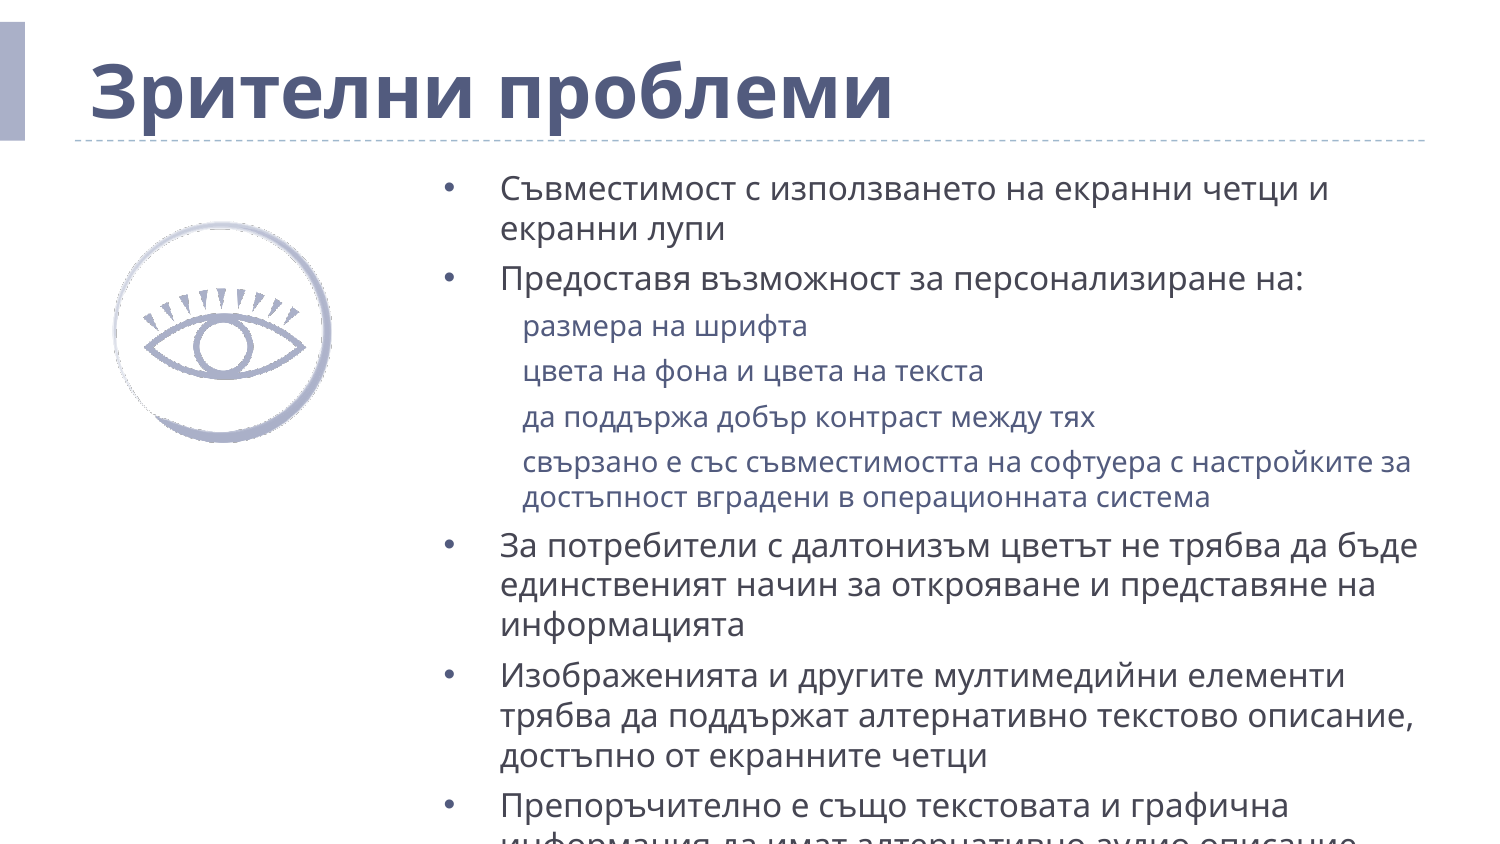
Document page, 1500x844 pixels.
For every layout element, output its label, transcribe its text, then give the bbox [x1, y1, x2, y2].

list Съвместимост с използването на екранни четци и екранни лупи Предоставя възможност за персонализиране на: размера на шрифта цвета на фона и цвета на текста да поддържа добър контраст между тях свързано е със съвместимостта на софтуера с настройките за достъпност вградени в операционната система За потребители с далтонизъм цветът не трябва да бъде единственият начин за открояване и представяне на информацията Изображенията и другите мултимедийни елементи трябва да поддържат алтернативно текстово описание, достъпно от екранните четци Препоръчително е също текстовата и графична информация да имат алтернативно аудио описание, където това е възможно [387, 159, 1475, 832]
title Зрителни проблеми [75, 18, 1475, 141]
picture [112, 221, 332, 443]
